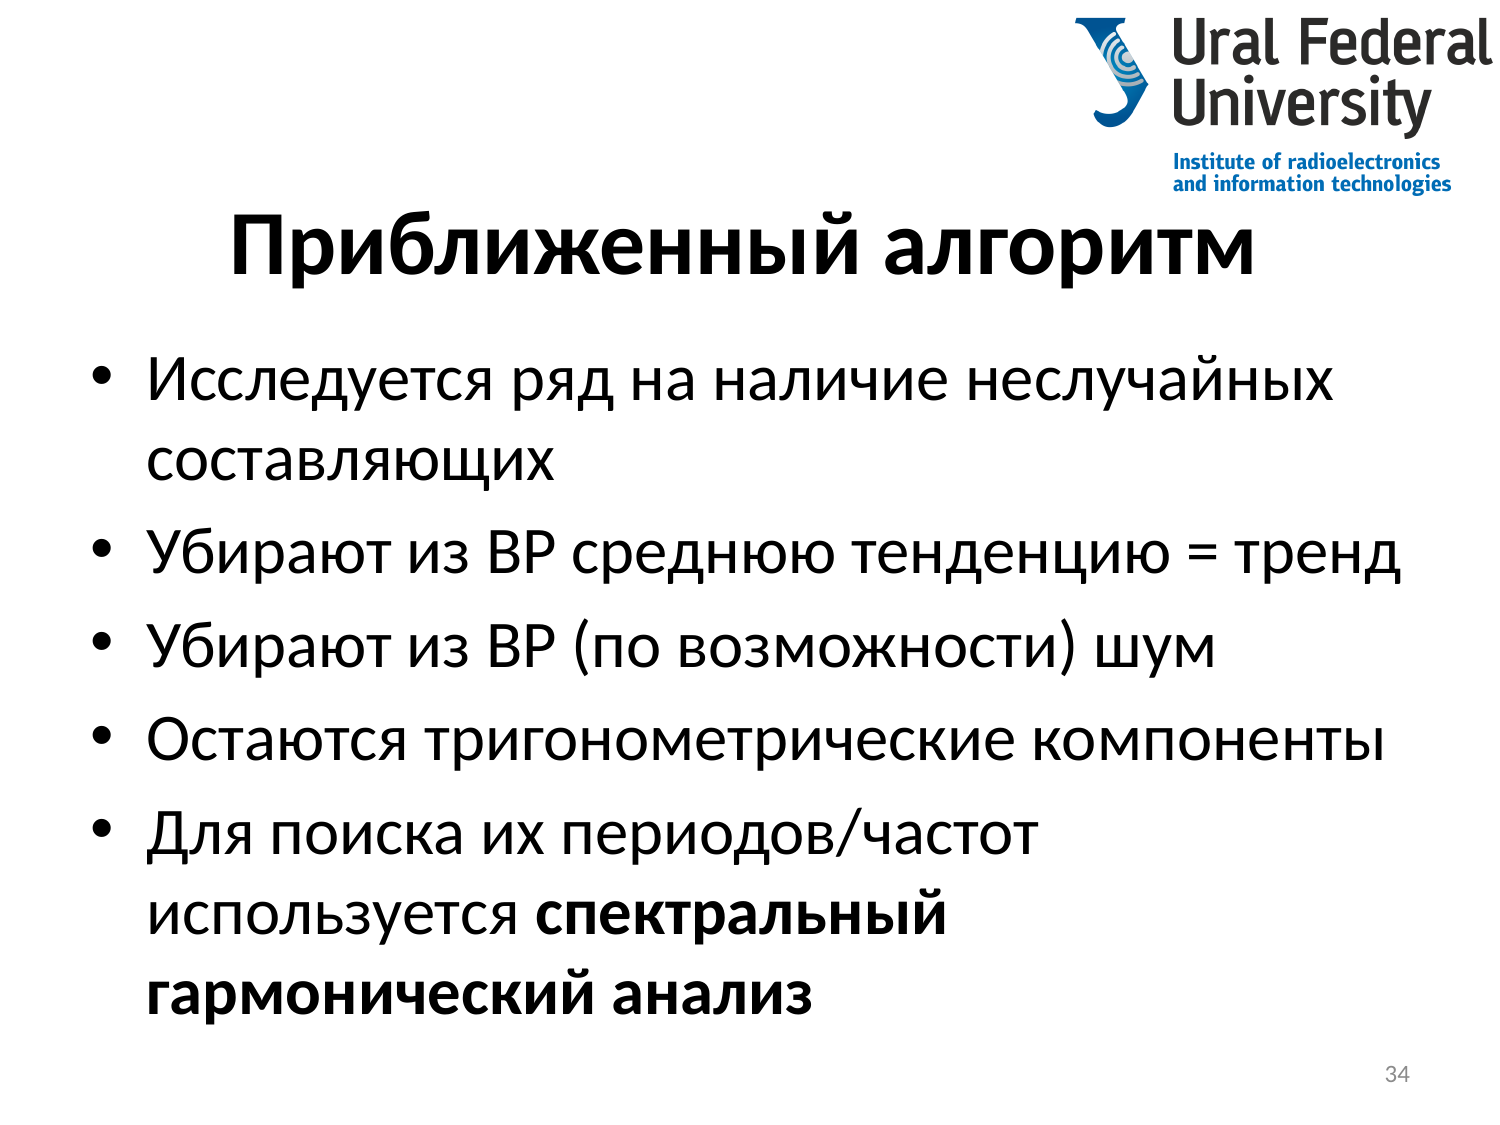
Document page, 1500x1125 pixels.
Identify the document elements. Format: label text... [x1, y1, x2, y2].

slide_number 34 [1074, 1042, 1425, 1103]
title Приближенный алгоритм [29, 172, 1459, 303]
picture [1074, 0, 1493, 202]
list Исследуется ряд на наличие неслучайных составляющих Убирают из ВР среднюю тенденцию = тренд Убирают из ВР (по возможности) шум Остаются тригонометрические компоненты Для поиска их периодов/частот используется спектральный гармонический анализ [75, 326, 1424, 1071]
